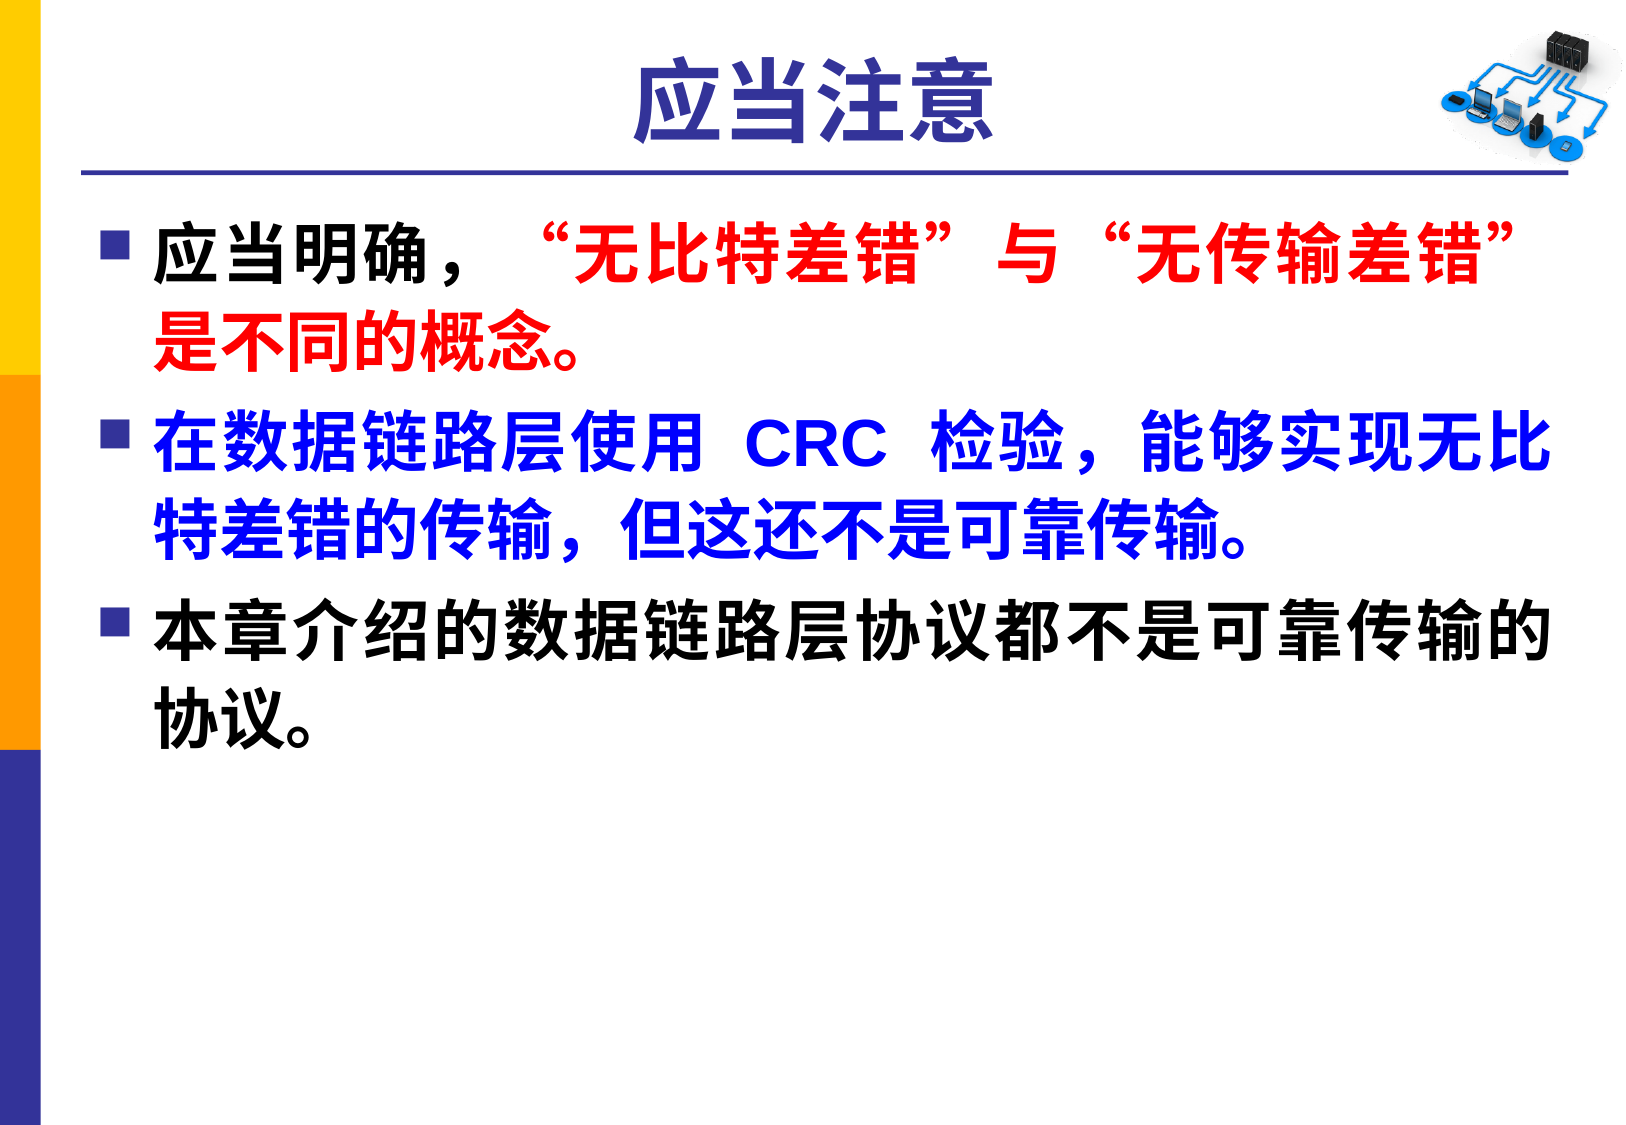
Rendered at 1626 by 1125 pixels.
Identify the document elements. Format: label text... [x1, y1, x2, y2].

picture [1438, 30, 1624, 165]
list 应当明确，“无比特差错”与“无传输差错”是不同的概念。 在数据链路层使用 CRC 检验，能够实现无比特差错的传输，但这还不是可靠传输。 本章介绍的数据链路层协议都不是可靠传输的协议。 [81, 196, 1569, 1006]
title 应当注意 [81, 30, 1569, 161]
